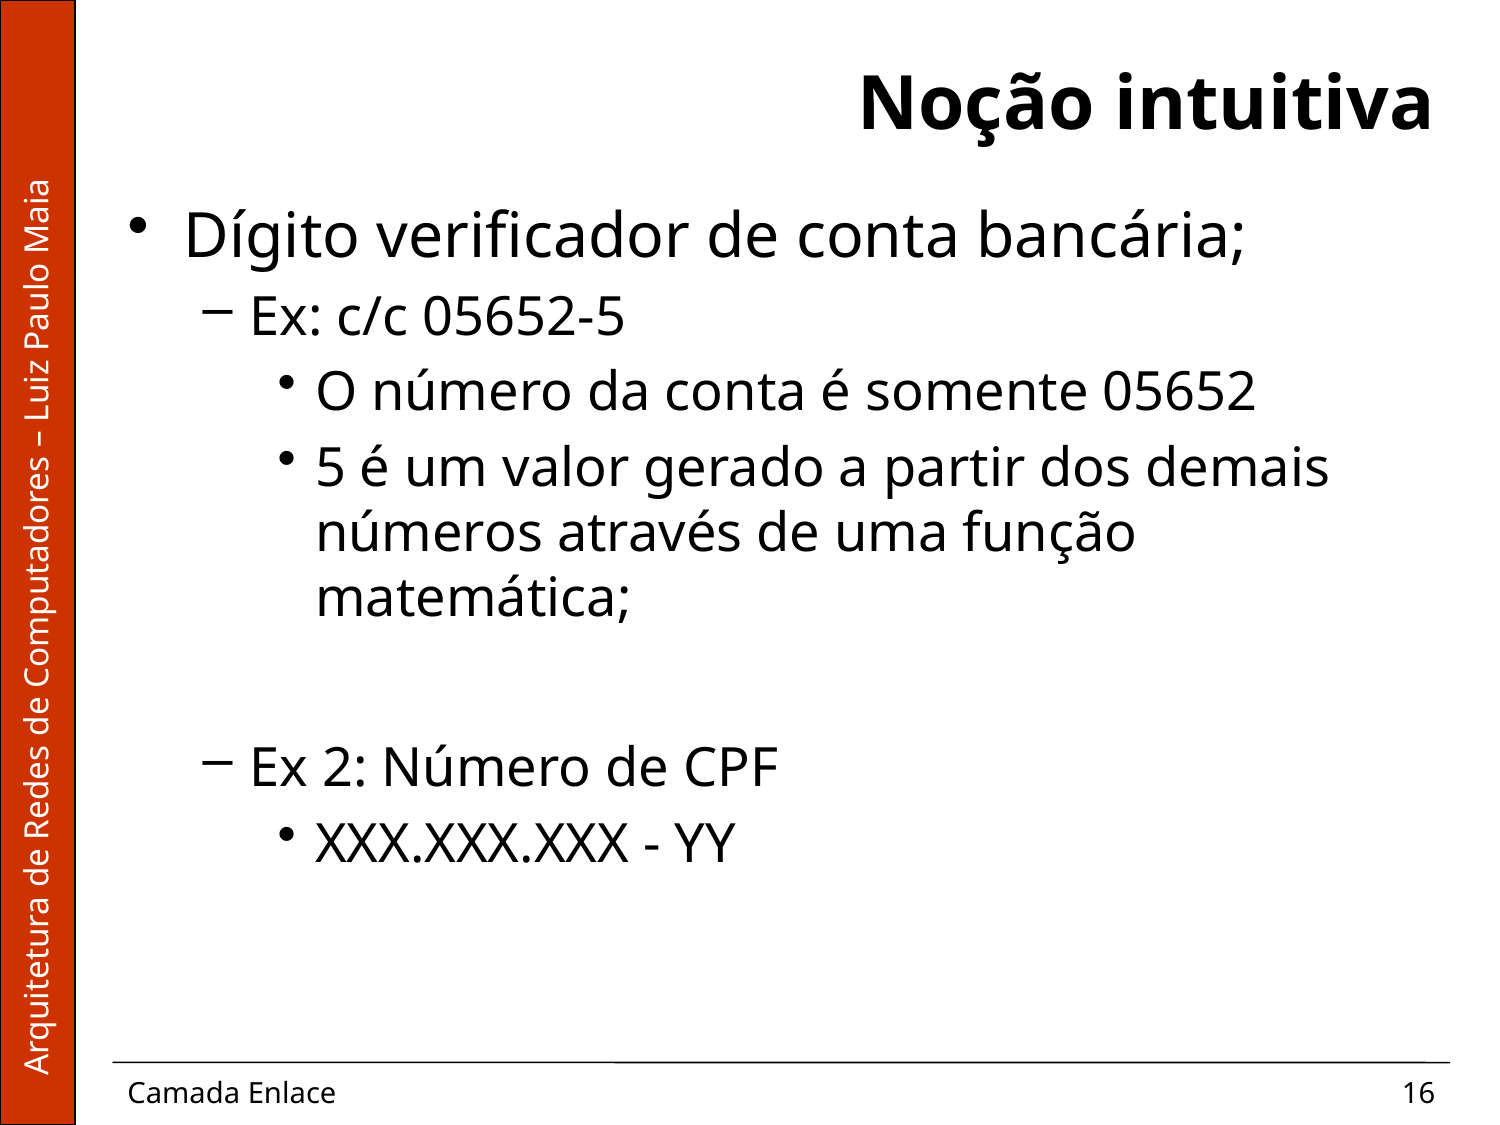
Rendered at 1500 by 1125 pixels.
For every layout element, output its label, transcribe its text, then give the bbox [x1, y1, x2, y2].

list Dígito verificador de conta bancária; Ex: c/c 05652-5 O número da conta é somente 05652 5 é um valor gerado a partir dos demais números através de uma função matemática; Ex 2: Número de CPF XXX.XXX.XXX - YY [112, 187, 1450, 1050]
title Noção intuitiva [112, 24, 1450, 175]
